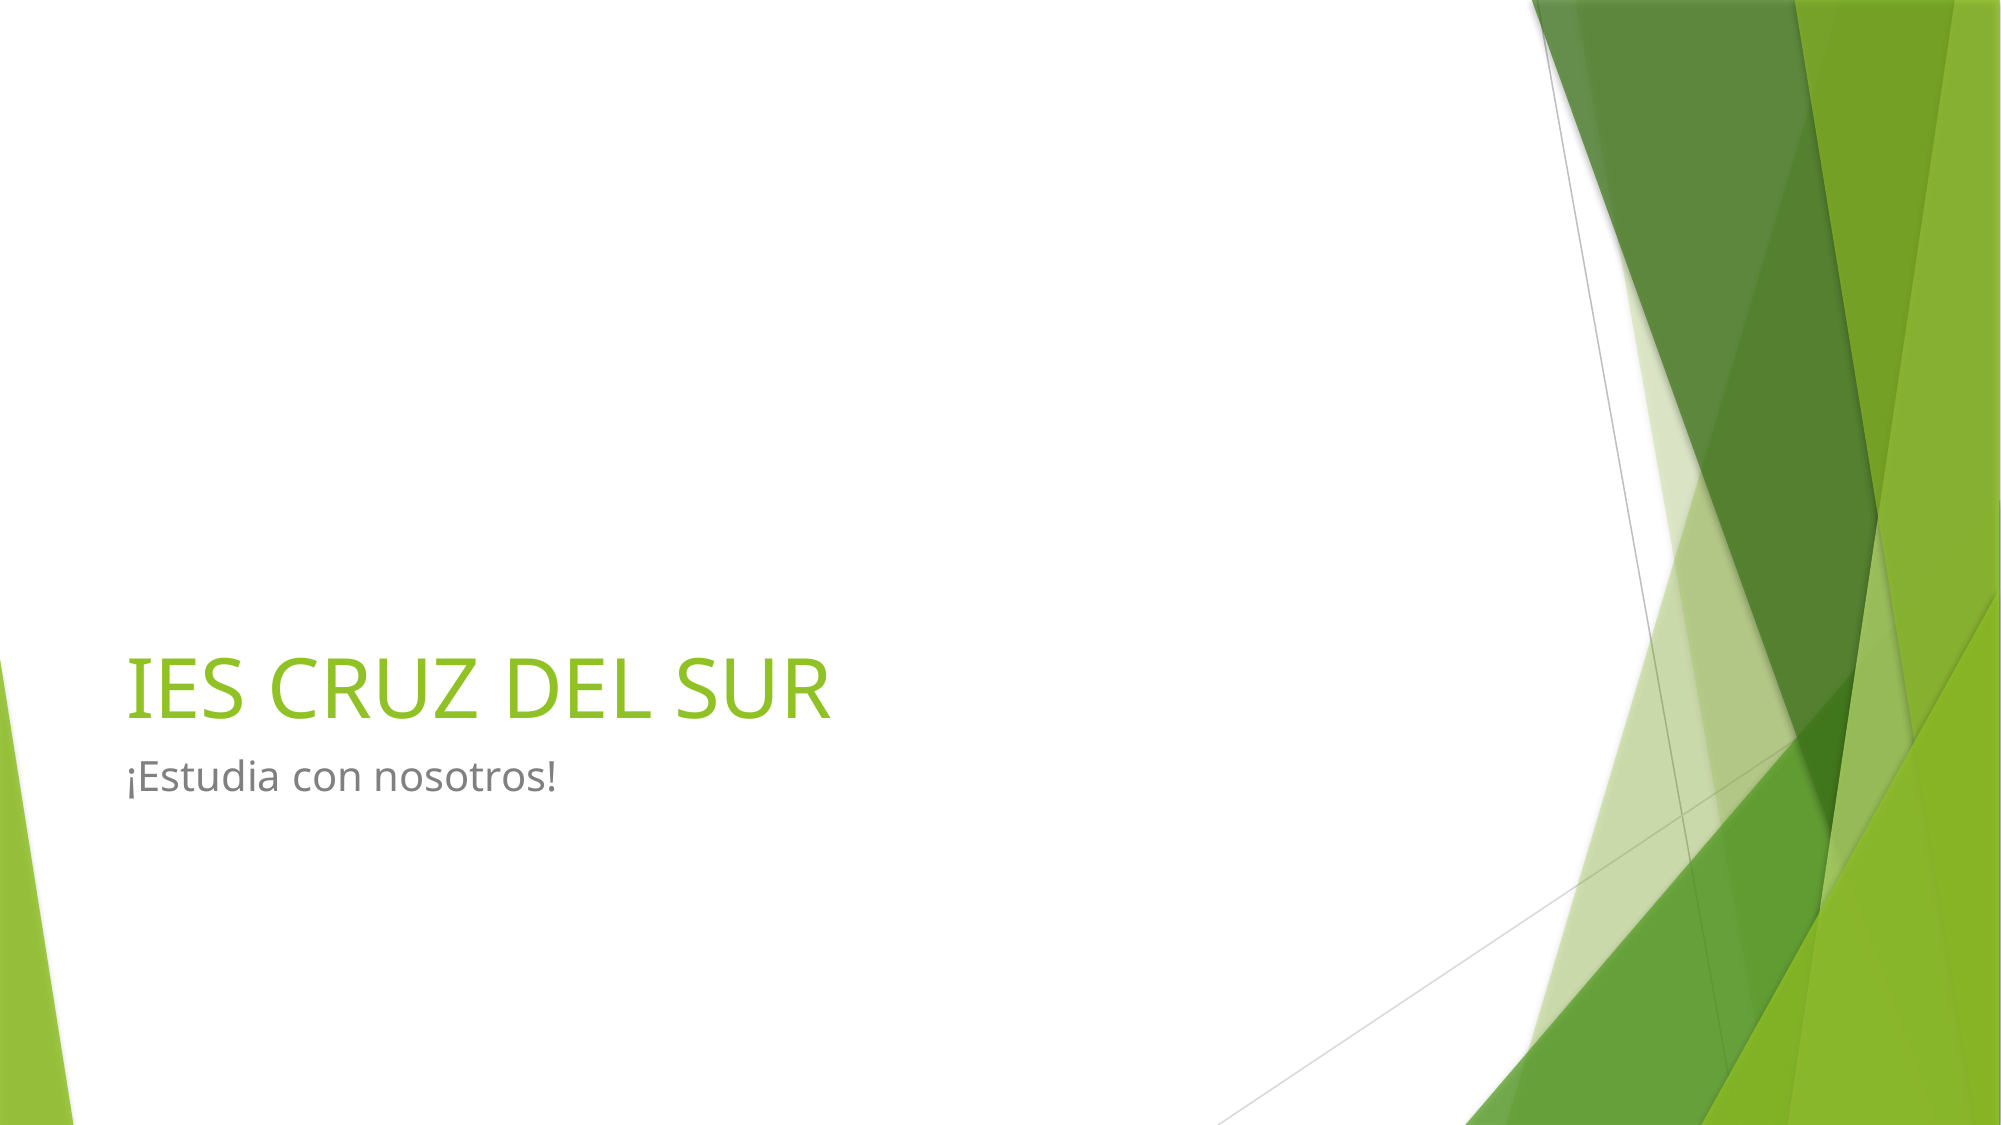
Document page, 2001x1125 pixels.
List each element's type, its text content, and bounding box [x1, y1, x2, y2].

list ¡Estudia con nosotros! [111, 742, 1522, 884]
title IES CRUZ DEL SUR [111, 443, 1522, 742]
